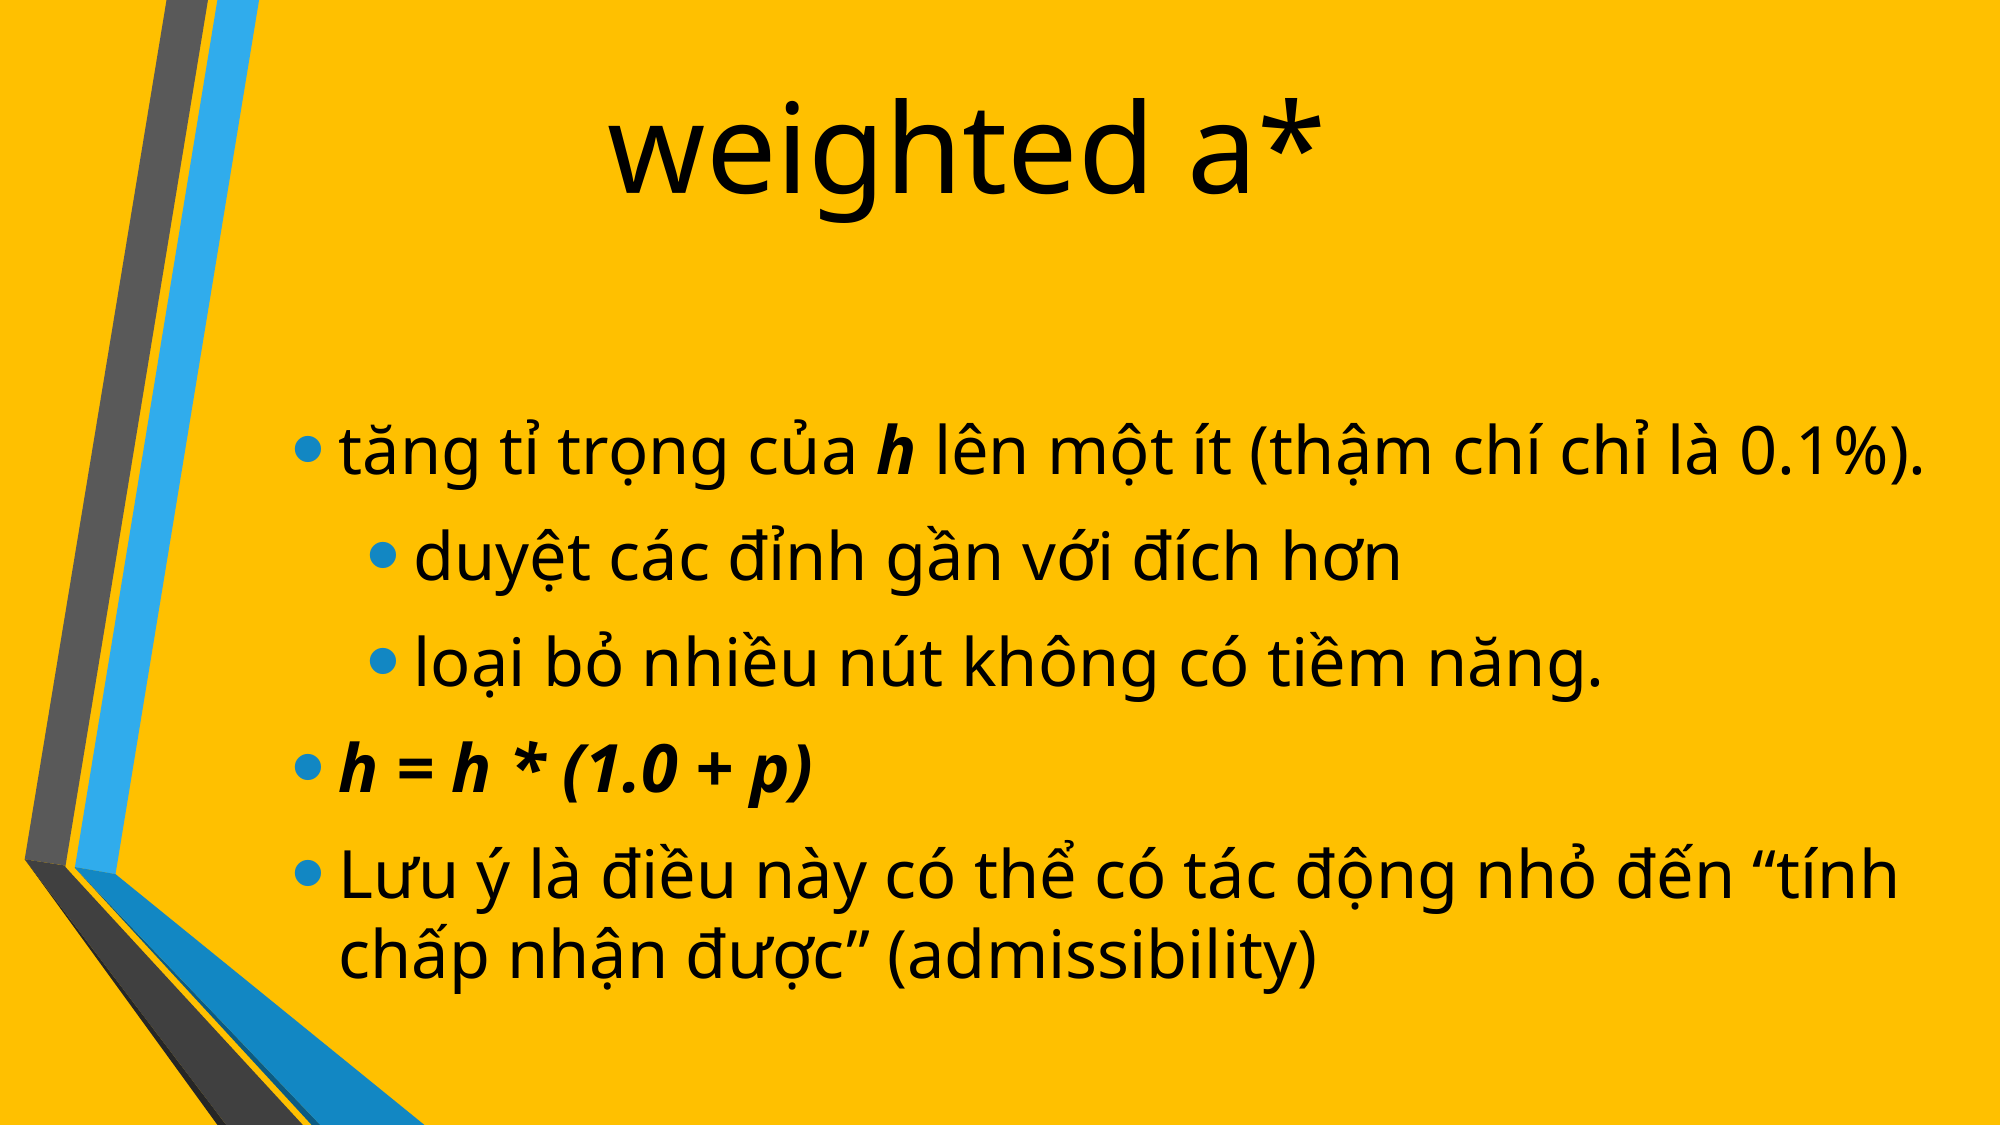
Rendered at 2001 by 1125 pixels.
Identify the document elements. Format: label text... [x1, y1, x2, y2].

title weighted a* [145, 0, 1790, 288]
list tăng tỉ trọng của h lên một ít (thậm chí chỉ là 0.1%). duyệt các đỉnh gần với đích hơn loại bỏ nhiều nút không có tiềm năng. h = h * (1.0 + p) Lưu ý là điều này có thể có tác động nhỏ đến “tính chấp nhận được” (admissibility) [276, 322, 2000, 1078]
